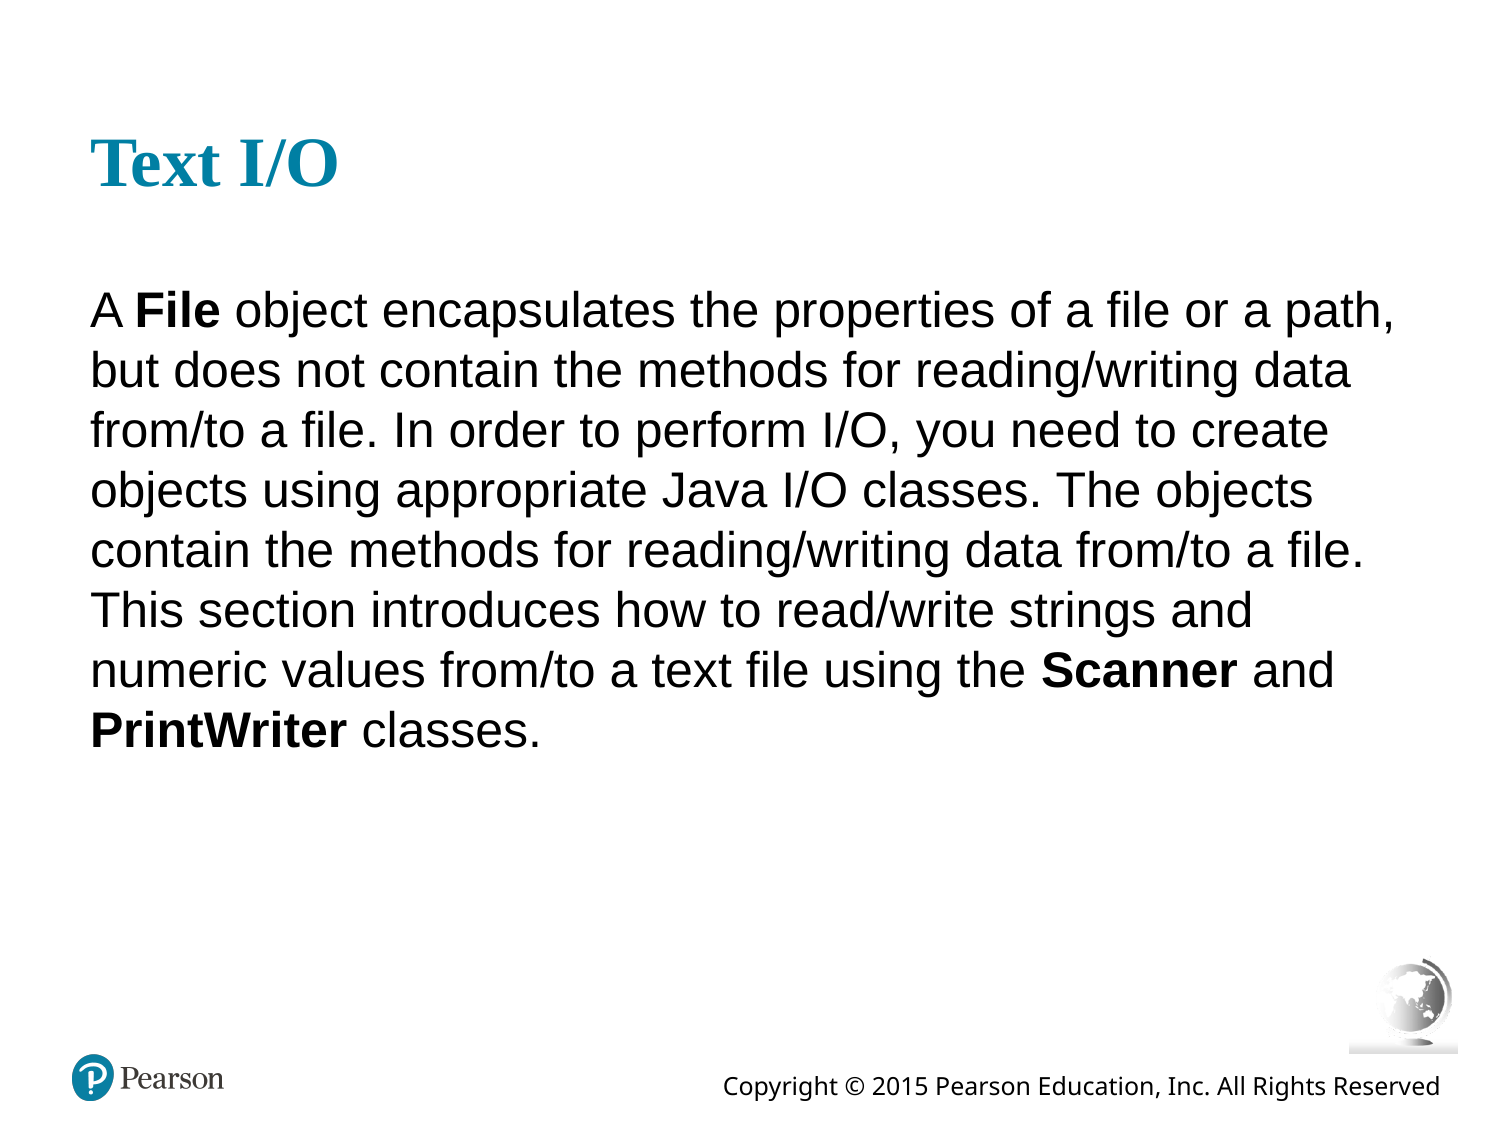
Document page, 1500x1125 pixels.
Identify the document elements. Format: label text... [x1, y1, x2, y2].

picture [72, 1087, 83, 1101]
list A File object encapsulates the properties of a file or a path, but does not contain the methods for reading/writing data from/to a file. In order to perform I/O, you need to create objects using appropriate Java I/O classes. The objects contain the methods for reading/writing data from/to a file. This section introduces how to read/write strings and numeric values from/to a text file using the Scanner and PrintWriter classes. [75, 262, 1426, 1005]
picture [80, 1063, 106, 1088]
picture [1349, 955, 1458, 1054]
picture [72, 1054, 88, 1070]
title Text I/O [75, 35, 1425, 216]
picture [98, 1054, 224, 1101]
